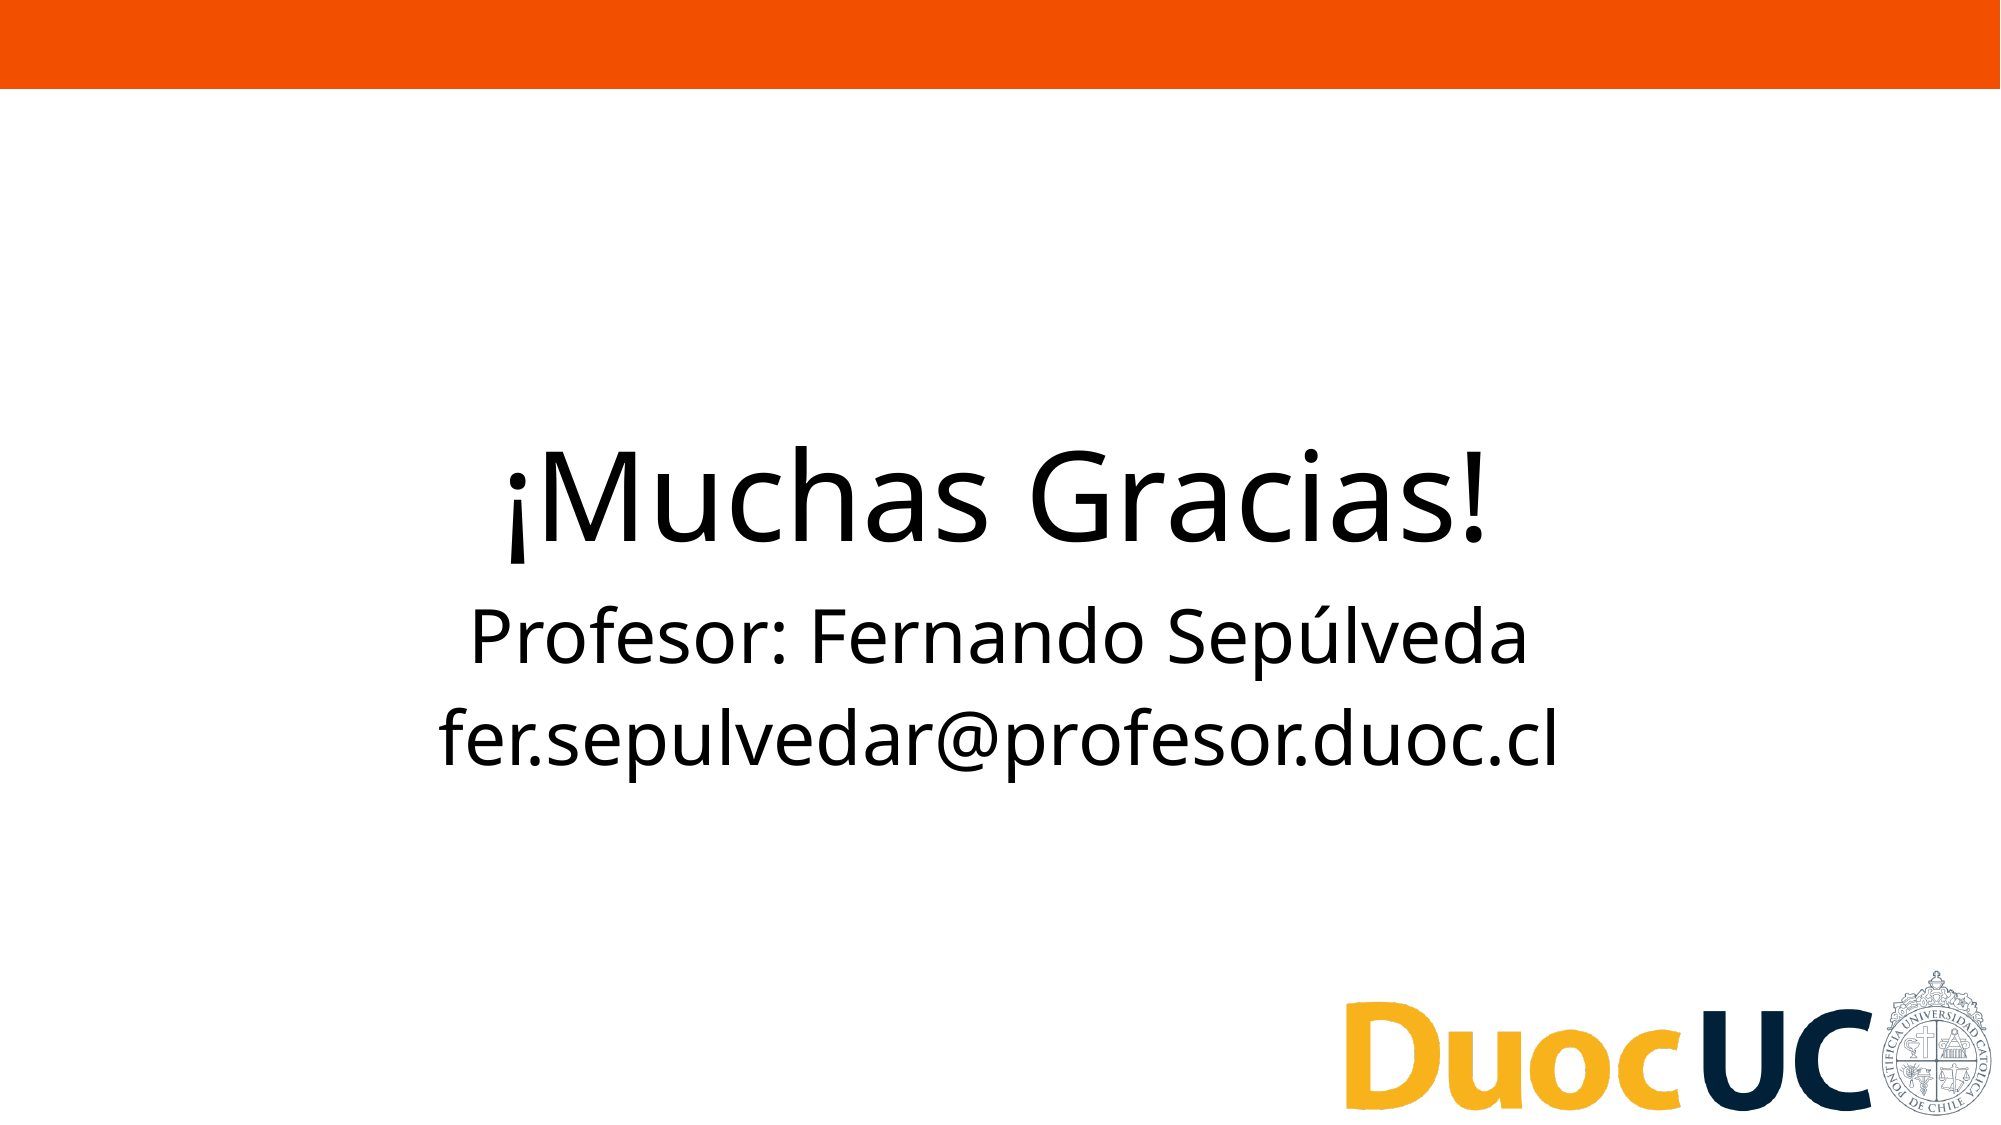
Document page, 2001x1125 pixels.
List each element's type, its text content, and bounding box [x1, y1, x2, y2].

picture [0, 0, 2000, 89]
subtitle Profesor: Fernando Sepúlveda fer.sepulvedar@profesor.duoc.cl [249, 590, 1750, 863]
title ¡Muchas Gracias! [31, 184, 1962, 576]
picture [1336, 961, 2000, 1125]
